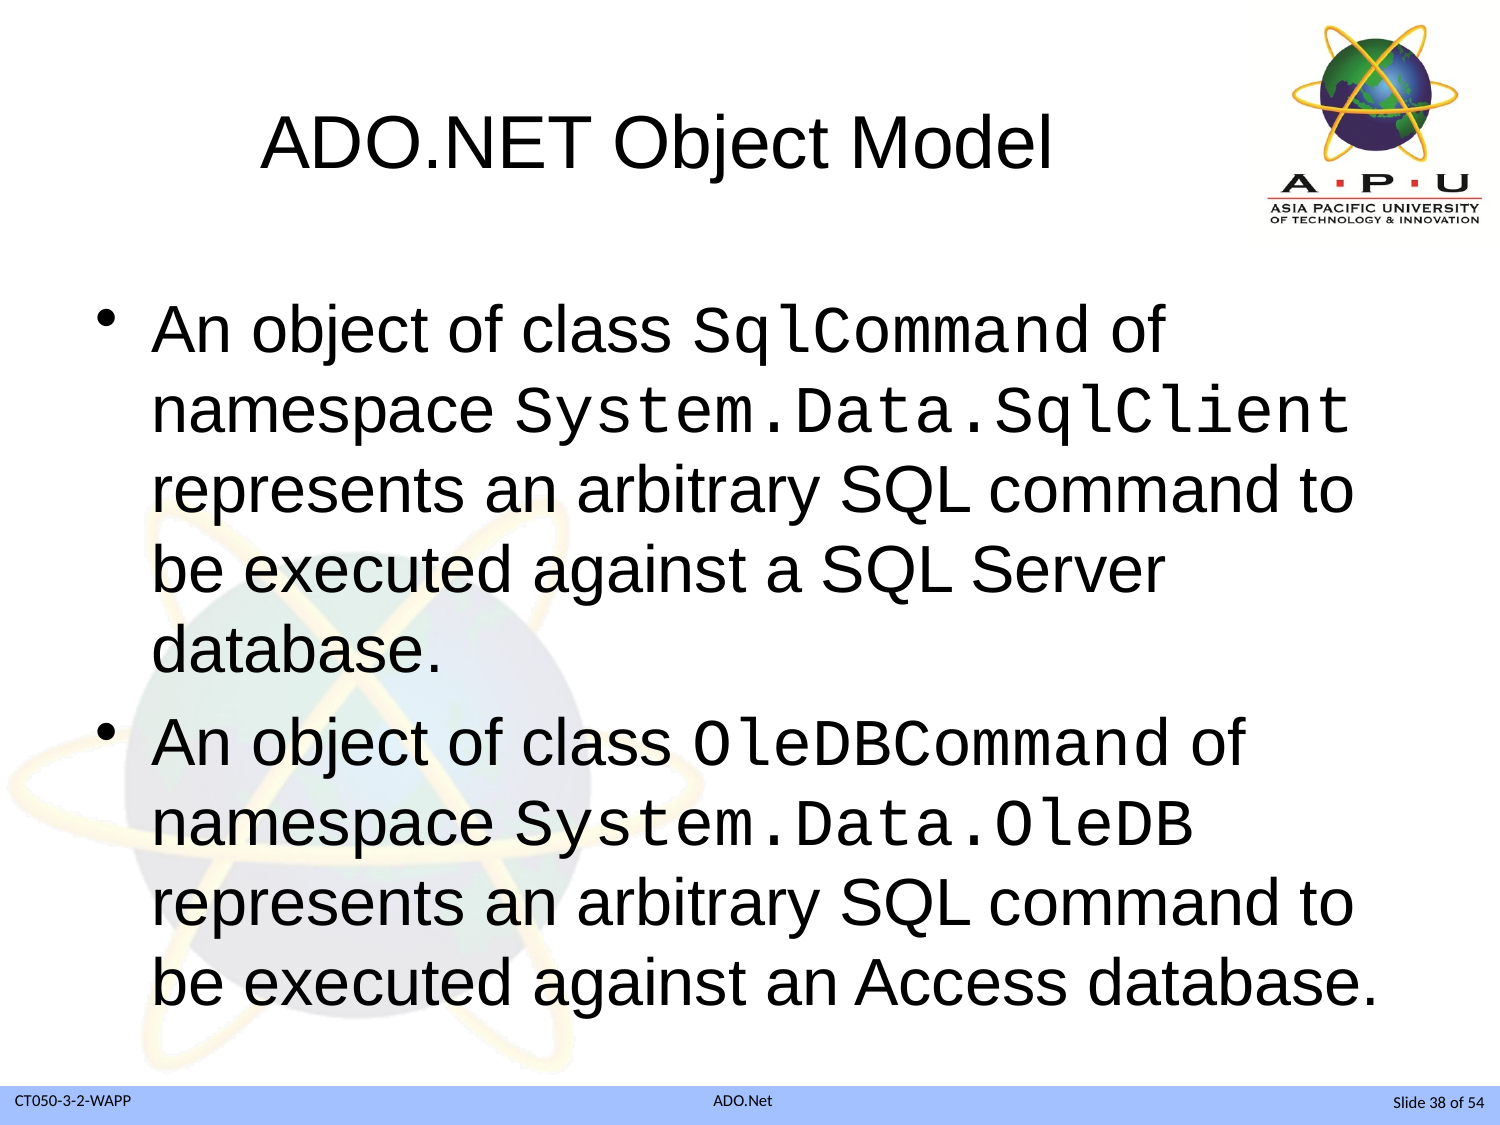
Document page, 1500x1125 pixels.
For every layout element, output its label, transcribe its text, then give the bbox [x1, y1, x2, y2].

picture [1251, 0, 1500, 249]
list An object of class SqlCommand of namespace System.Data.SqlClient represents an arbitrary SQL command to be executed against a SQL Server database. An object of class OleDBCommand of namespace System.Data.OleDB represents an arbitrary SQL command to be executed against an Access database. [79, 278, 1430, 1021]
title ADO.NET Object Model [79, 45, 1235, 233]
